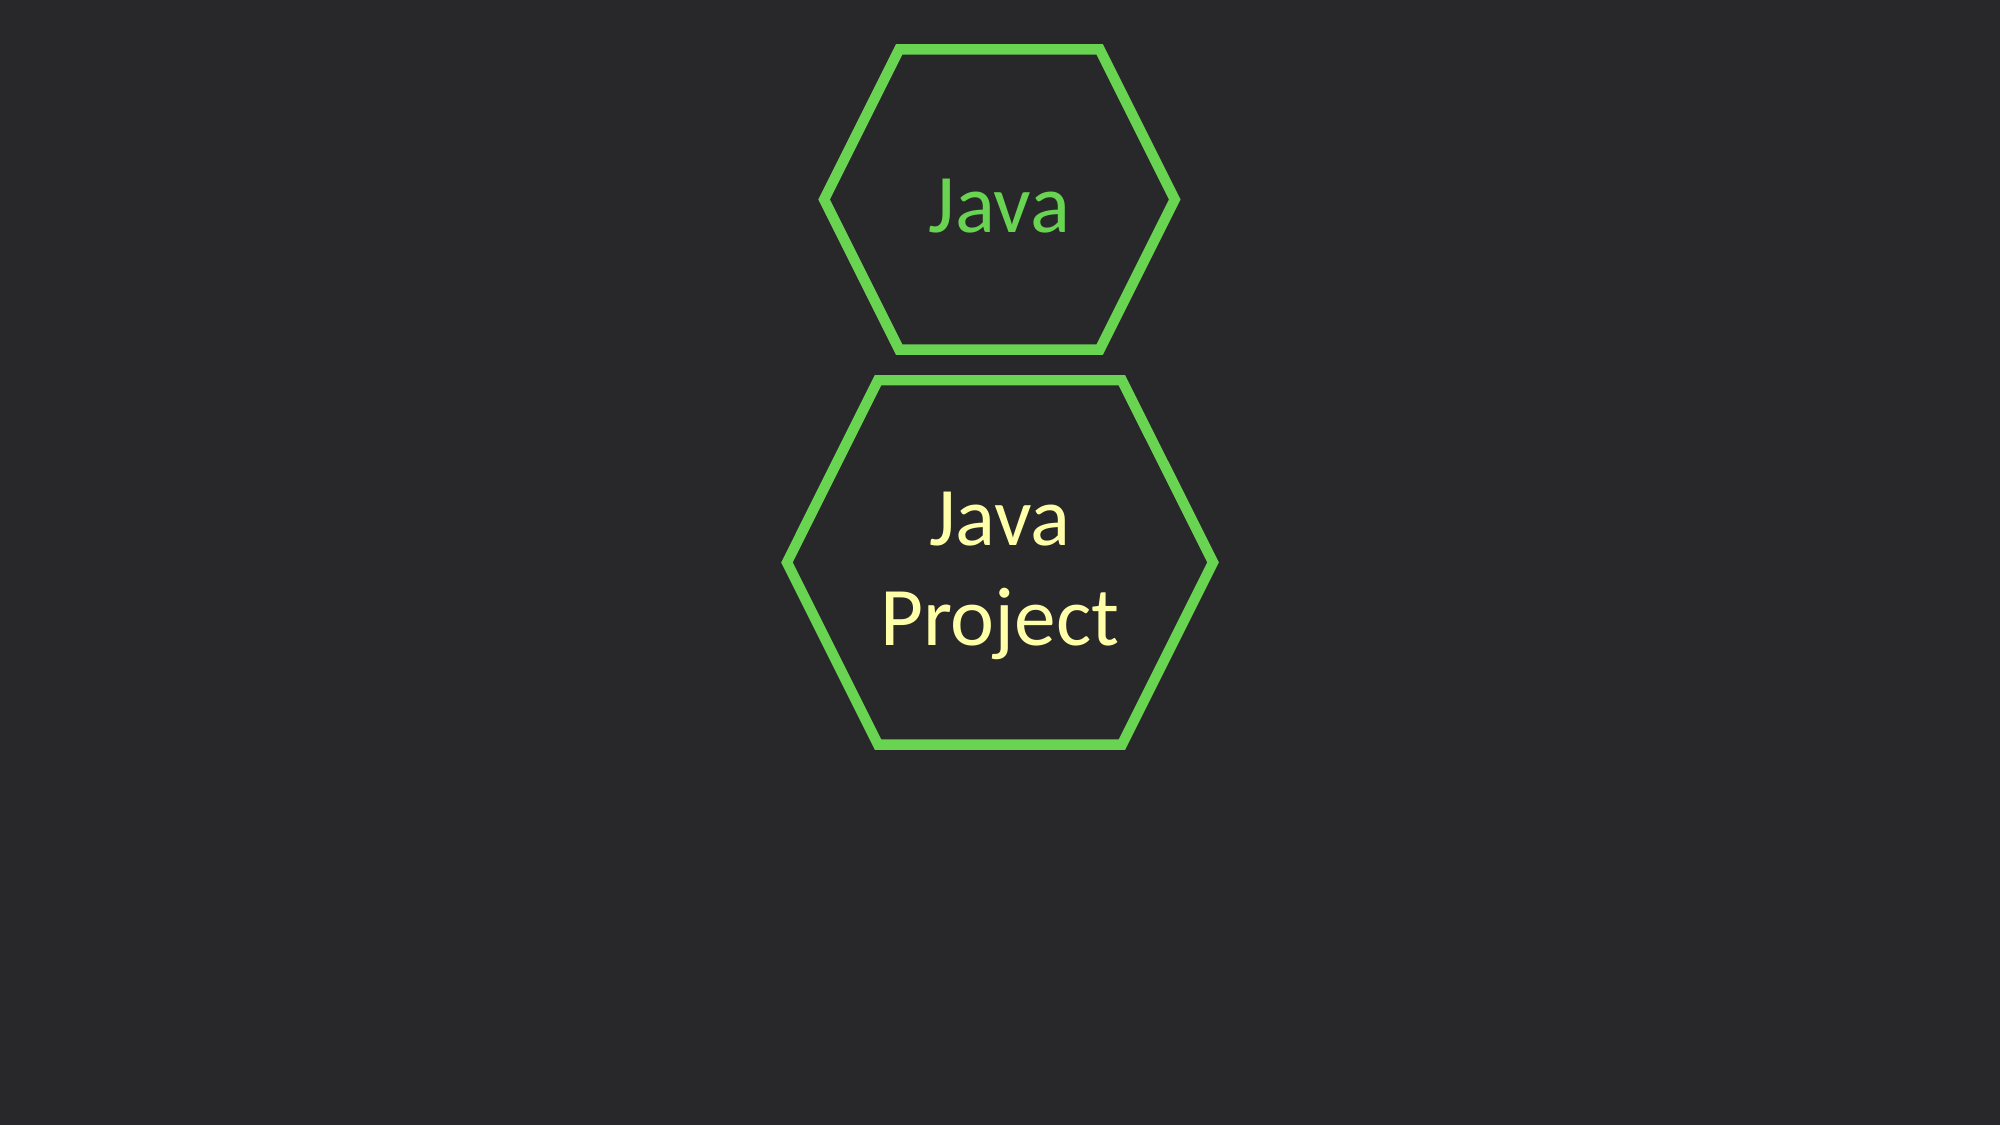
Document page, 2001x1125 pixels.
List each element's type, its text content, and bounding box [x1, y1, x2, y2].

text_box Java Project [785, 379, 1215, 746]
text_box Java [823, 48, 1176, 351]
